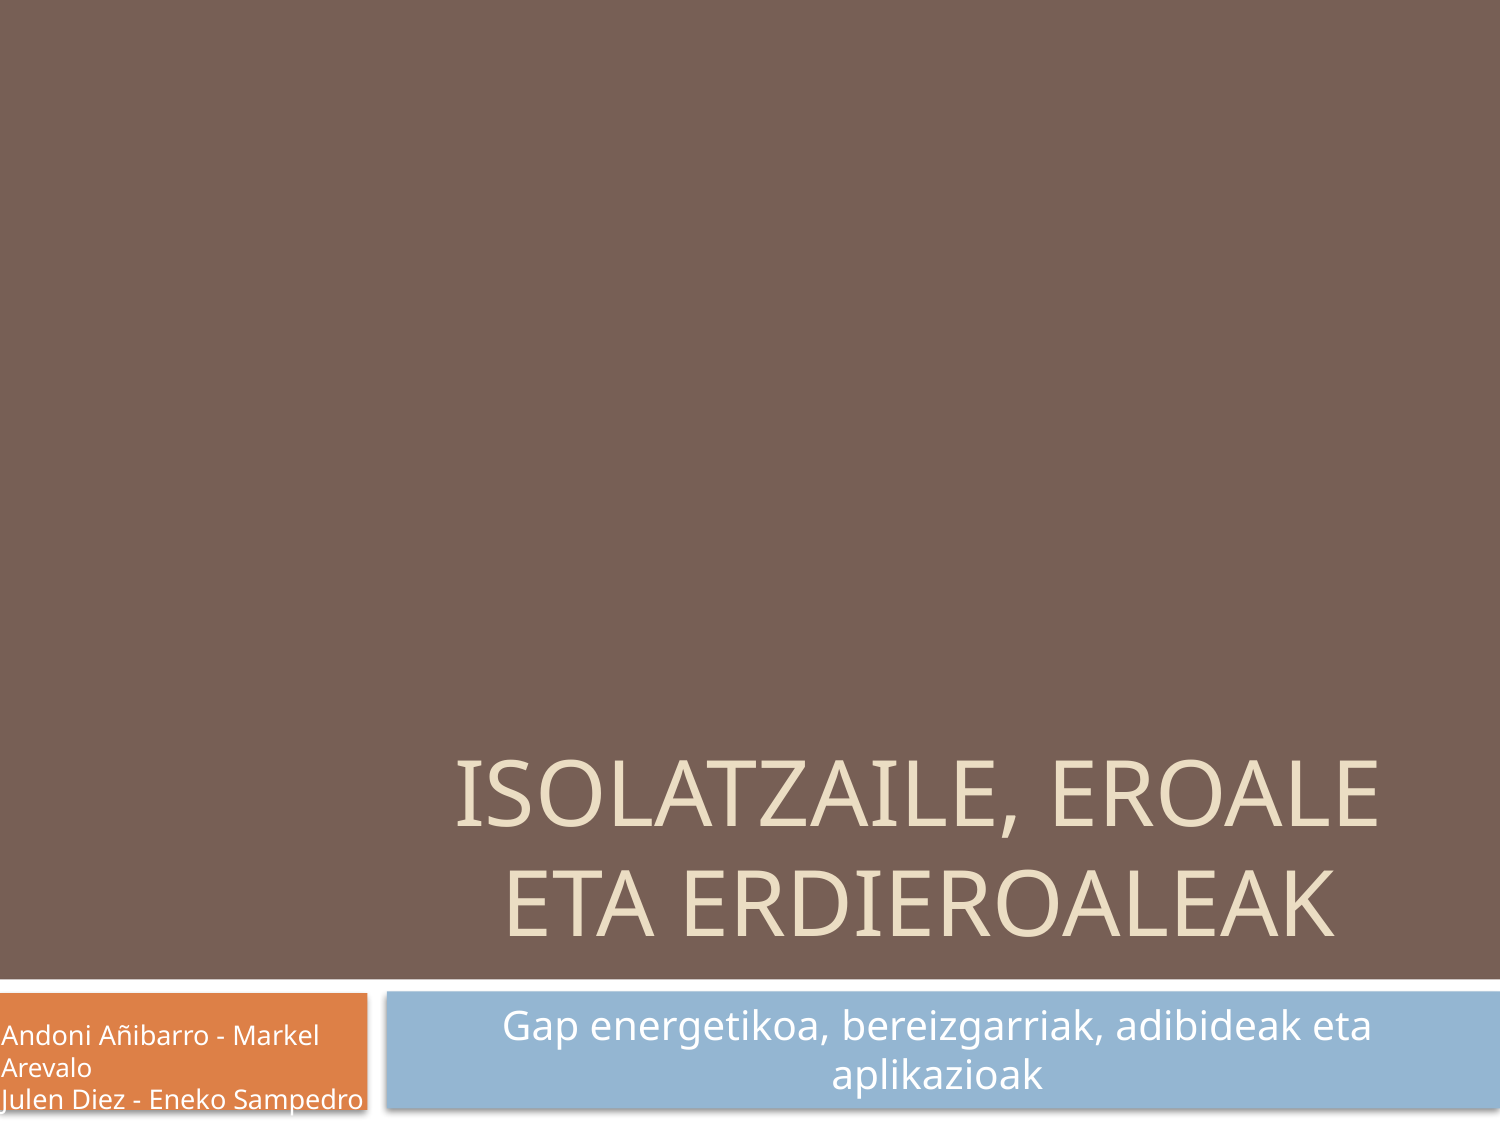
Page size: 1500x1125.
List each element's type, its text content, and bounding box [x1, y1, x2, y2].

subtitle Gap energetikoa, bereizgarriak, adibideak eta aplikazioak [387, 992, 1488, 1105]
text_box Andoni Añibarro - Markel Arevalo Julen Diez - Eneko Sampedro [0, 1011, 384, 1123]
title Isolatzaile, eroale eta erdieroaleak [387, 662, 1450, 963]
